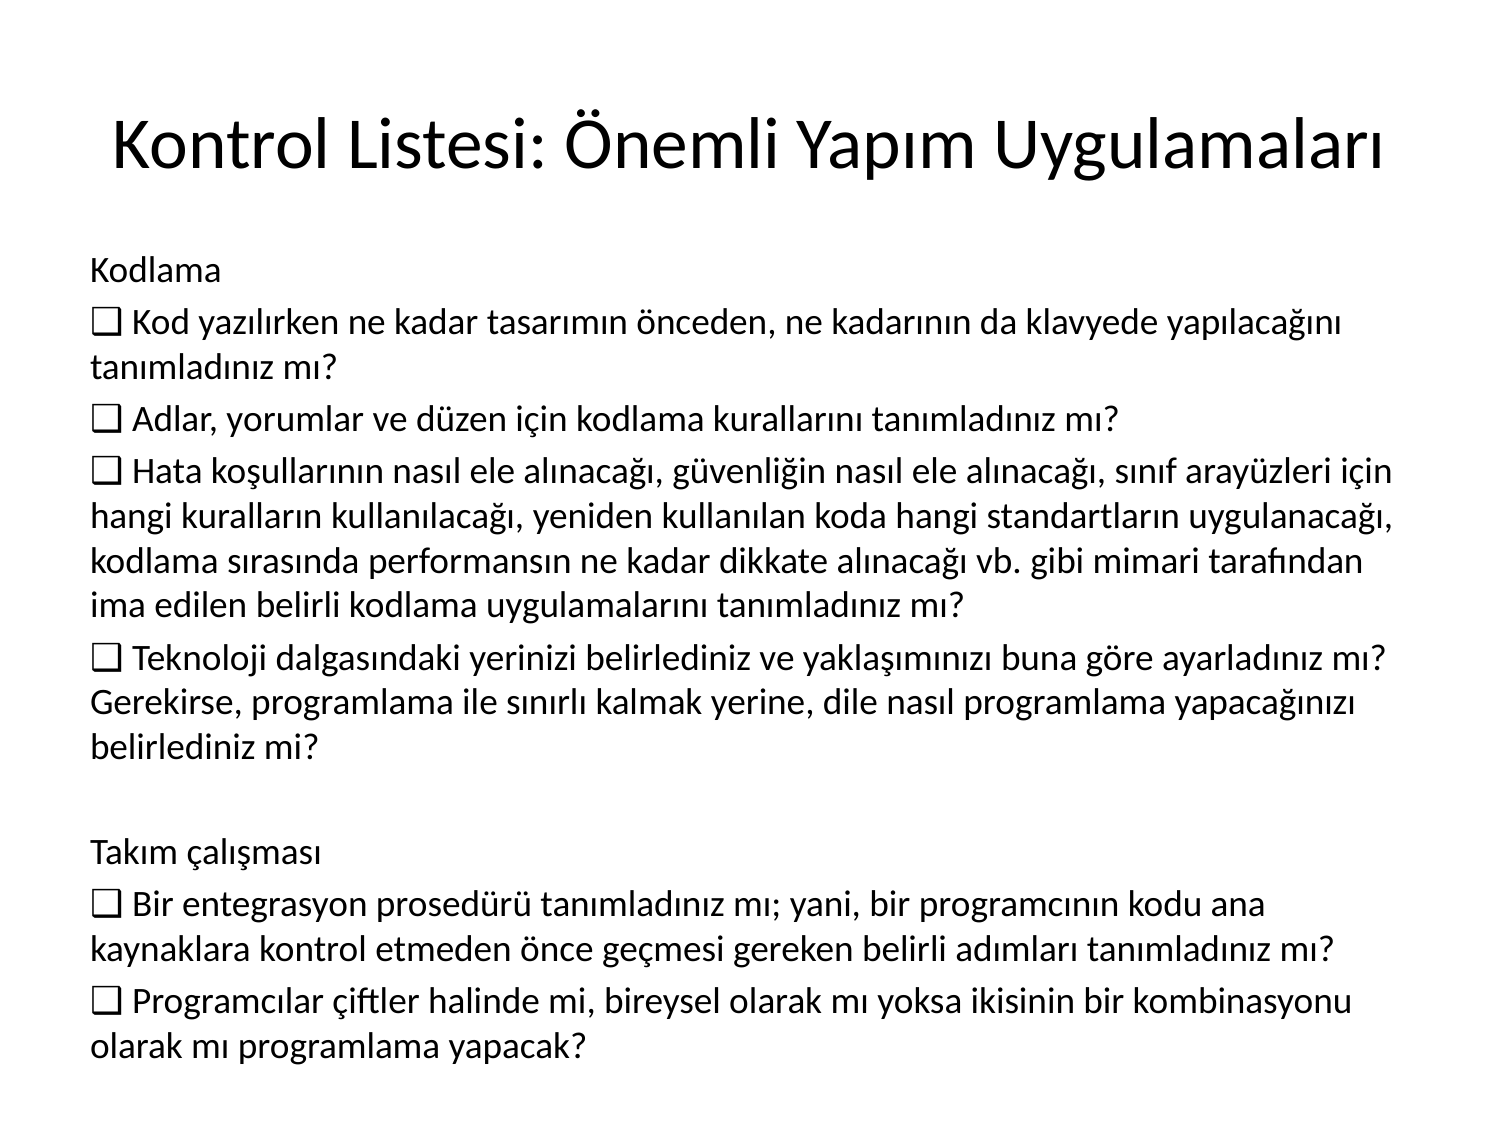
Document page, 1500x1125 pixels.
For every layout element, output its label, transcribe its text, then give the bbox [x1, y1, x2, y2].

list Kodlama ❑ Kod yazılırken ne kadar tasarımın önceden, ne kadarının da klavyede yapılacağını tanımladınız mı? ❑ Adlar, yorumlar ve düzen için kodlama kurallarını tanımladınız mı? ❑ Hata koşullarının nasıl ele alınacağı, güvenliğin nasıl ele alınacağı, sınıf arayüzleri için hangi kuralların kullanılacağı, yeniden kullanılan koda hangi standartların uygulanacağı, kodlama sırasında performansın ne kadar dikkate alınacağı vb. gibi mimari tarafından ima edilen belirli kodlama uygulamalarını tanımladınız mı? ❑ Teknoloji dalgasındaki yerinizi belirlediniz ve yaklaşımınızı buna göre ayarladınız mı? Gerekirse, programlama ile sınırlı kalmak yerine, dile nasıl programlama yapacağınızı belirlediniz mi? Takım çalışması ❑ Bir entegrasyon prosedürü tanımladınız mı; yani, bir programcının kodu ana kaynaklara kontrol etmeden önce geçmesi gereken belirli adımları tanımladınız mı? ❑ Programcılar çiftler halinde mi, bireysel olarak mı yoksa ikisinin bir kombinasyonu olarak mı programlama yapacak? [75, 237, 1425, 1100]
title Kontrol Listesi: Önemli Yapım Uygulamaları [75, 45, 1425, 233]
